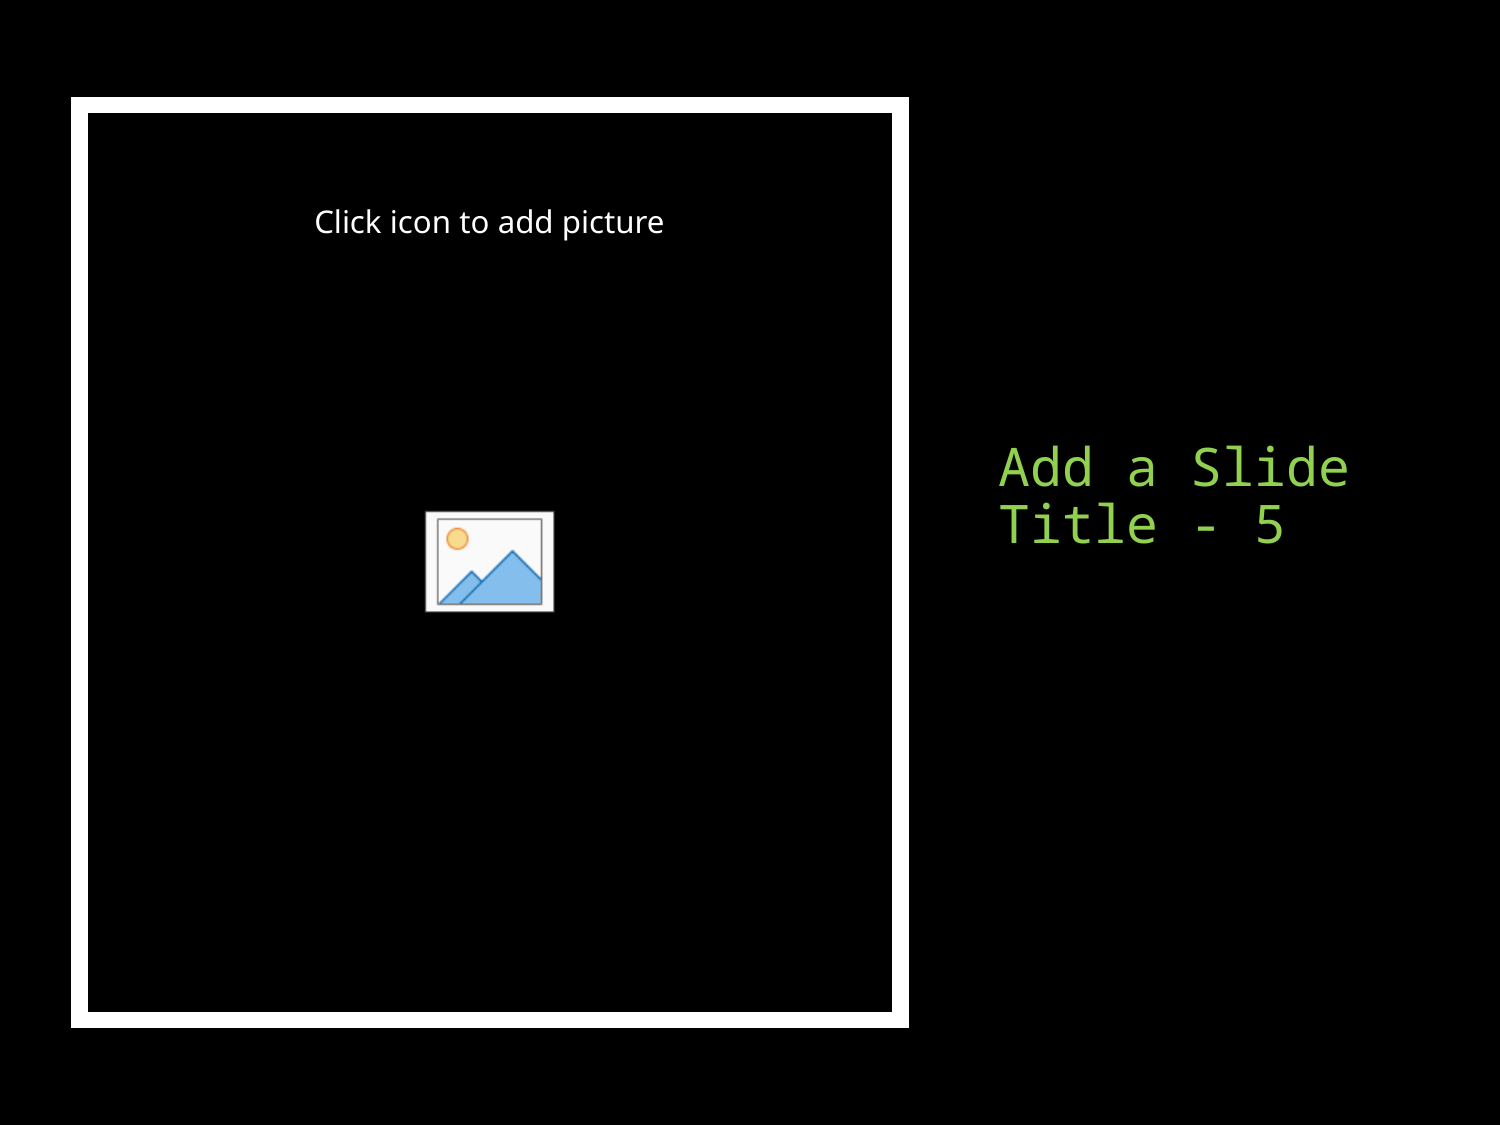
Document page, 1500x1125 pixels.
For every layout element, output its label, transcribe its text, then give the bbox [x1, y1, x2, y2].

title Add a Slide Title - 5 [983, 262, 1369, 563]
picture [96, 127, 884, 998]
